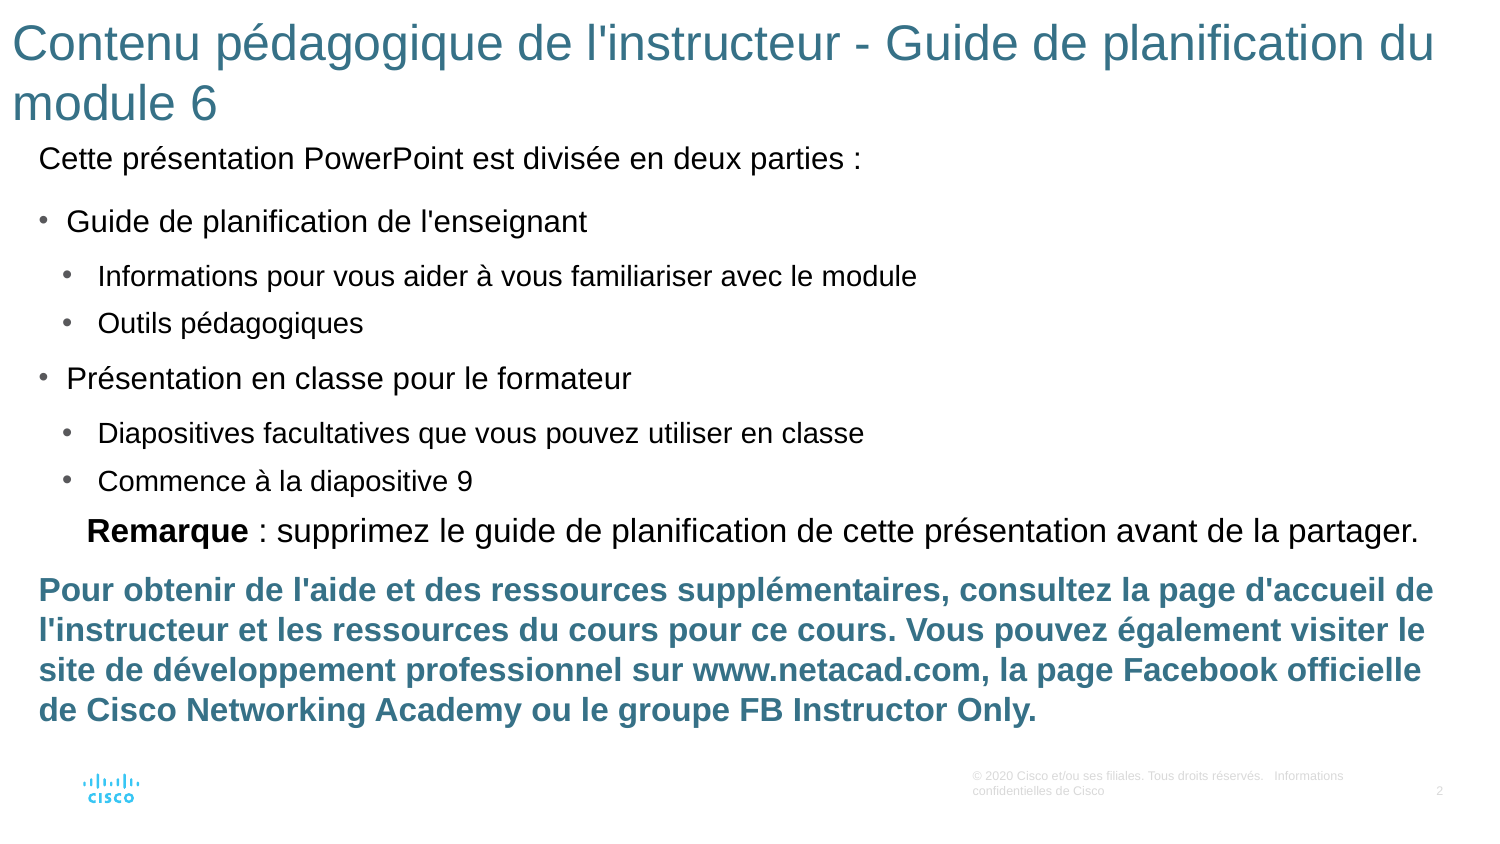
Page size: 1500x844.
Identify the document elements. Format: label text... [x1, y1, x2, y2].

list Cette présentation PowerPoint est divisée en deux parties : Guide de planification de l'enseignant Informations pour vous aider à vous familiariser avec le module Outils pédagogiques Présentation en classe pour le formateur Diapositives facultatives que vous pouvez utiliser en classe Commence à la diapositive 9 Remarque : supprimez le guide de planification de cette présentation avant de la partager. Pour obtenir de l'aide et des ressources supplémentaires, consultez la page d'accueil de l'instructeur et les ressources du cours pour ce cours. Vous pouvez également visiter le site de développement professionnel sur www.netacad.com, la page Facebook officielle de Cisco Networking Academy ou le groupe FB Instructor Only. [23, 131, 1476, 746]
title Contenu pédagogique de l'instructeur - Guide de planification du module 6 [0, 8, 1498, 133]
